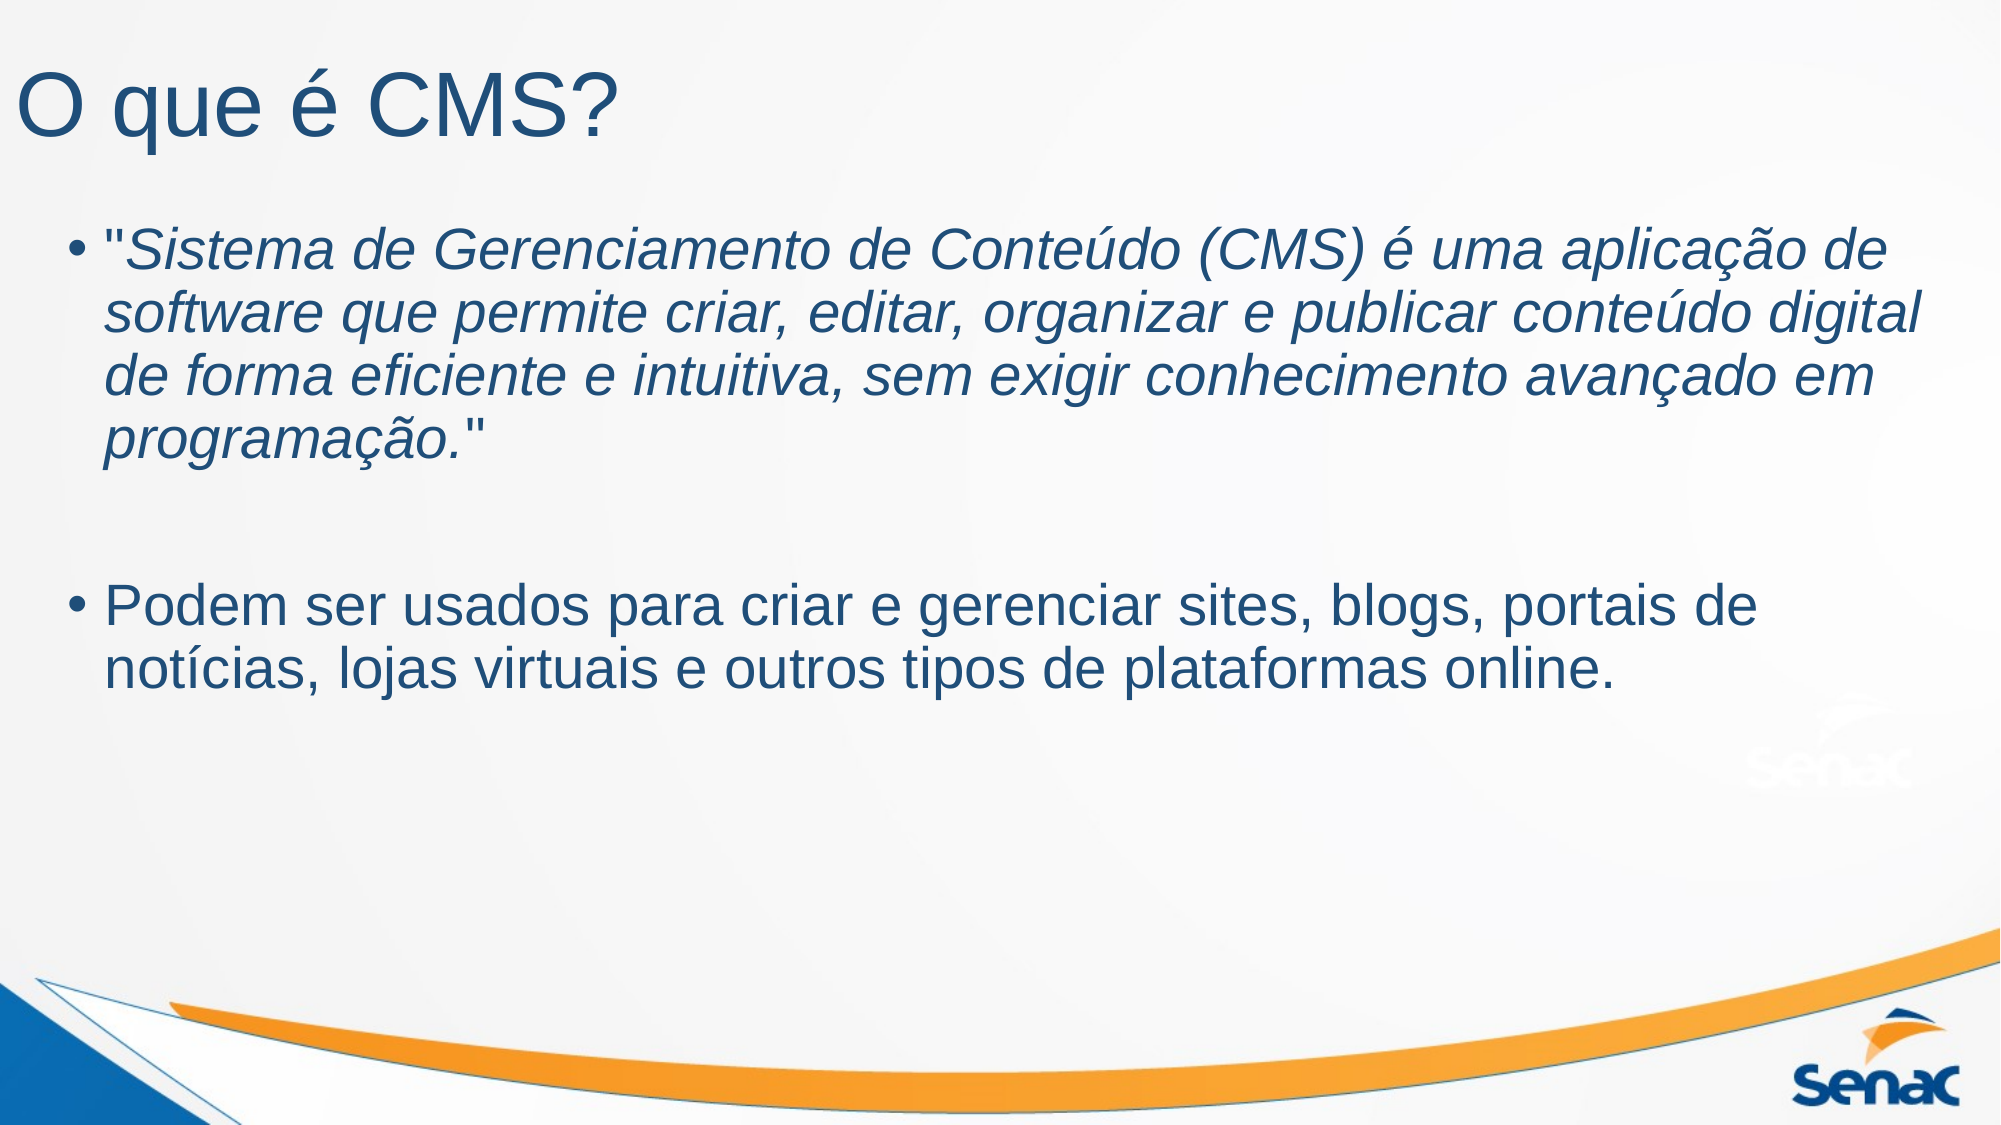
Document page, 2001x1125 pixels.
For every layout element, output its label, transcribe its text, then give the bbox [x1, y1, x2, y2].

title O que é CMS? [0, 36, 1973, 178]
list "Sistema de Gerenciamento de Conteúdo (CMS) é uma aplicação de software que permite criar, editar, organizar e publicar conteúdo digital de forma eficiente e intuitiva, sem exigir conhecimento avançado em programação." Podem ser usados para criar e gerenciar sites, blogs, portais de notícias, lojas virtuais e outros tipos de plataformas online. [52, 211, 1973, 926]
picture [0, 0, 2001, 1125]
